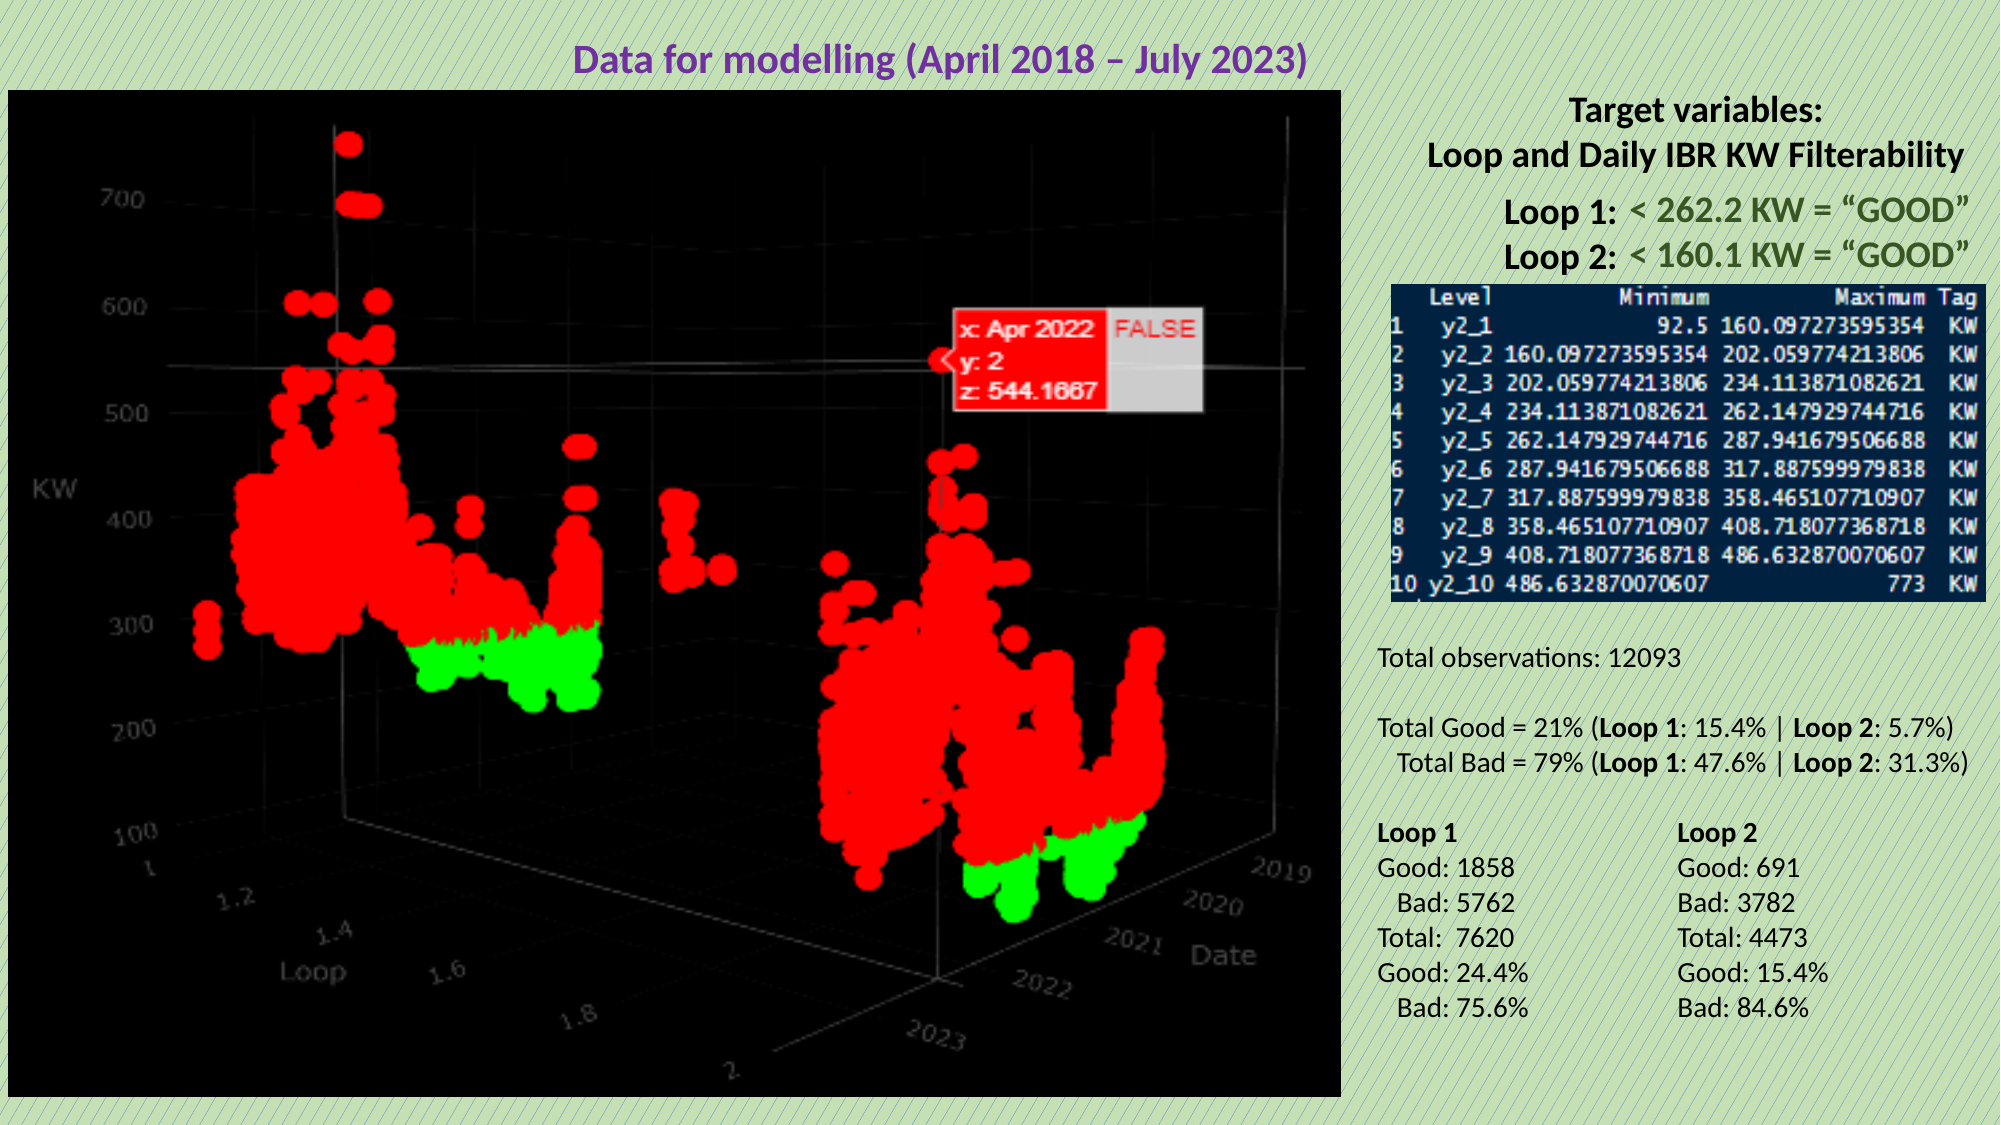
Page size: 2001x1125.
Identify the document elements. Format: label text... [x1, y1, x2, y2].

picture [1391, 284, 1986, 602]
text_box < 262.2 KW = “GOOD” < 160.1 KW = “GOOD” [1613, 138, 2000, 231]
text_box Data for modelling (April 2018 – July 2023) [490, 28, 1393, 86]
text_box Target variables: Loop and Daily IBR KW Filterability [1340, 84, 2000, 176]
text_box Loop 1: Loop 2: [1424, 185, 1697, 278]
text_box Total observations: 12093 Total Good = 21% (Loop 1: 15.4% | Loop 2: 5.7%) Total Bad = 79% (Loop 1: 47.6% | Loop 2: 31.3%) Loop 1 Loop 2 Good: 1858 Good: 691 Bad: 5762 Bad: 3782 Total: 7620 Total: 4473 Good: 24.4% Good: 15.4% Bad: 75.6% Bad: 84.6% [1362, 631, 1991, 1031]
picture [8, 90, 1341, 1097]
